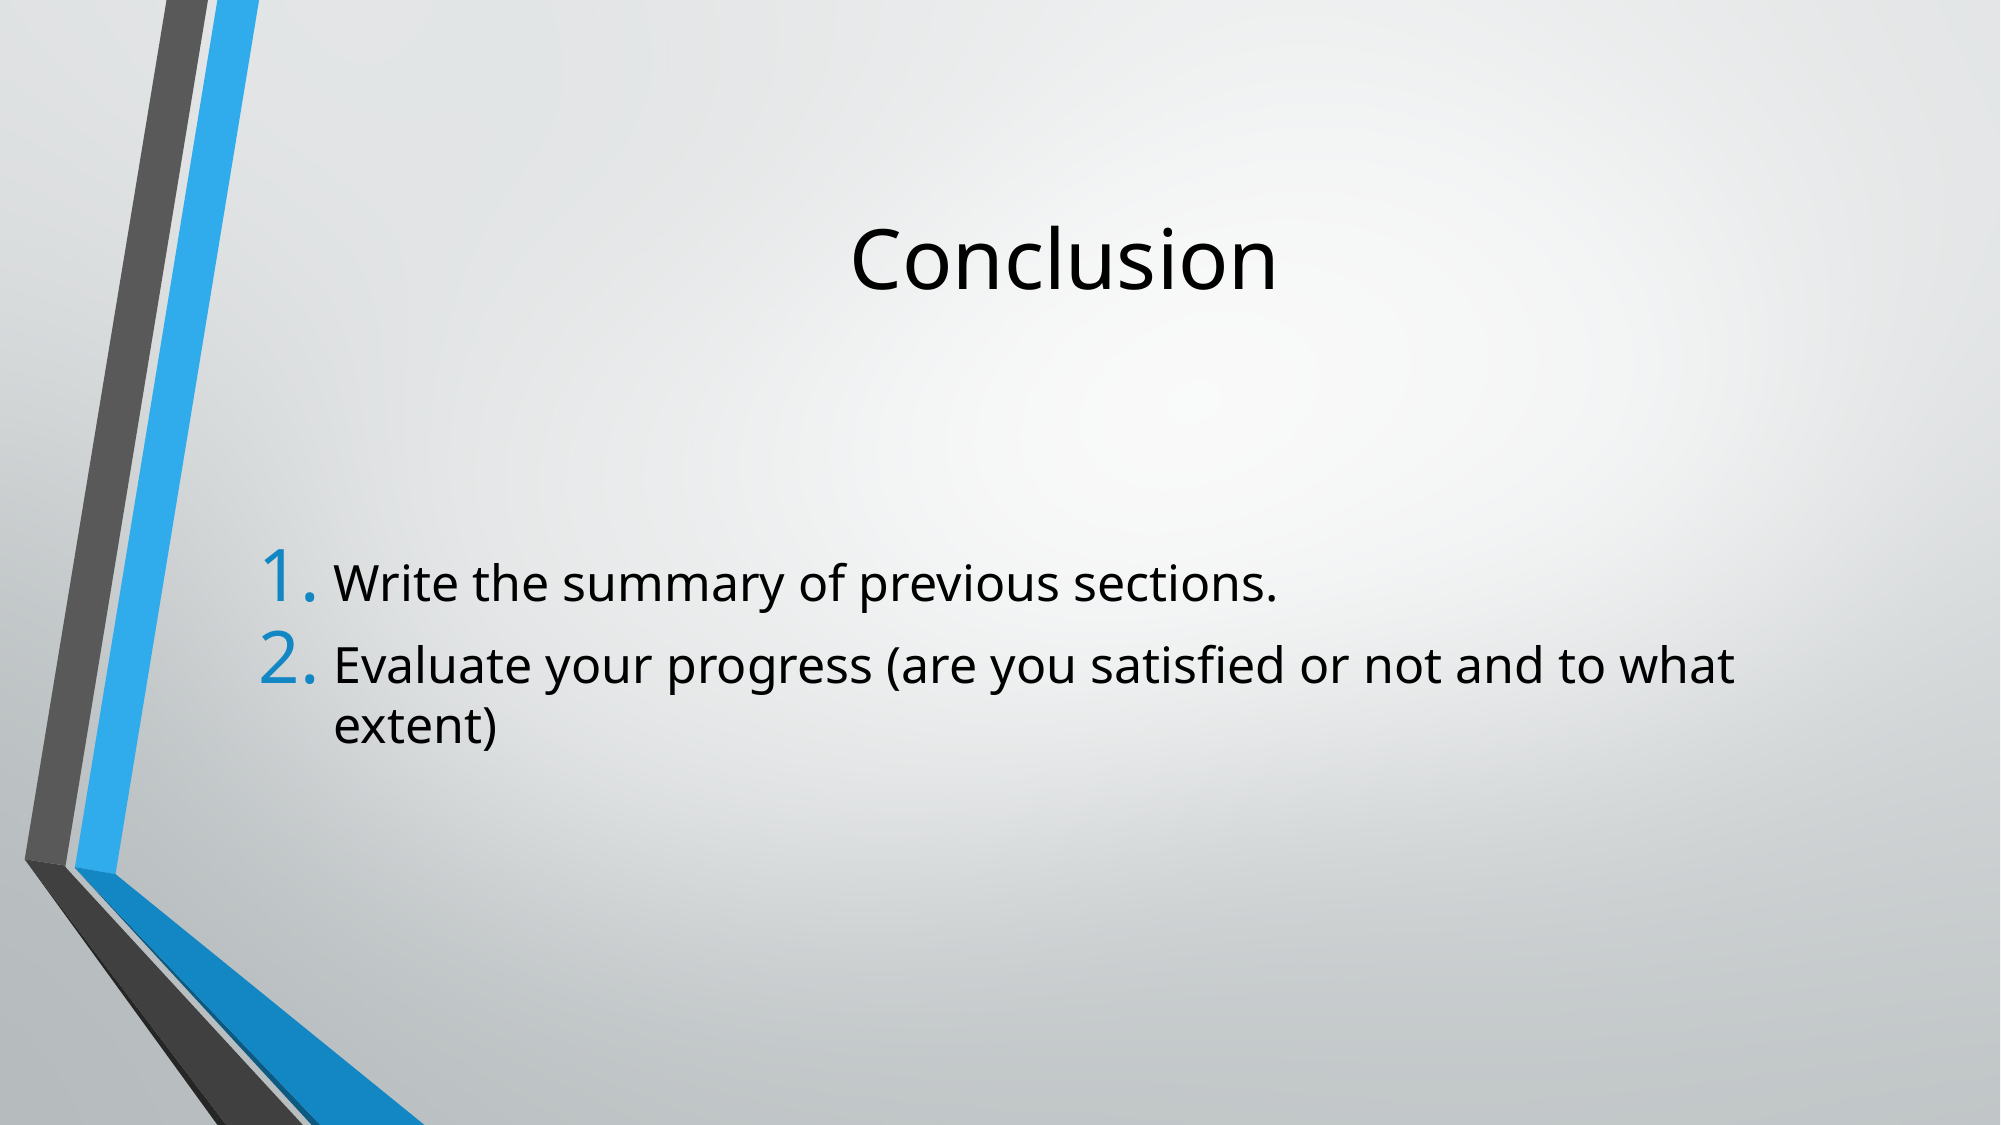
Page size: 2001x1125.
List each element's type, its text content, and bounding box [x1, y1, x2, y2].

title Conclusion [243, 112, 1887, 400]
list Write the summary of previous sections. Evaluate your progress (are you satisfied or not and to what extent) [243, 437, 1887, 950]
